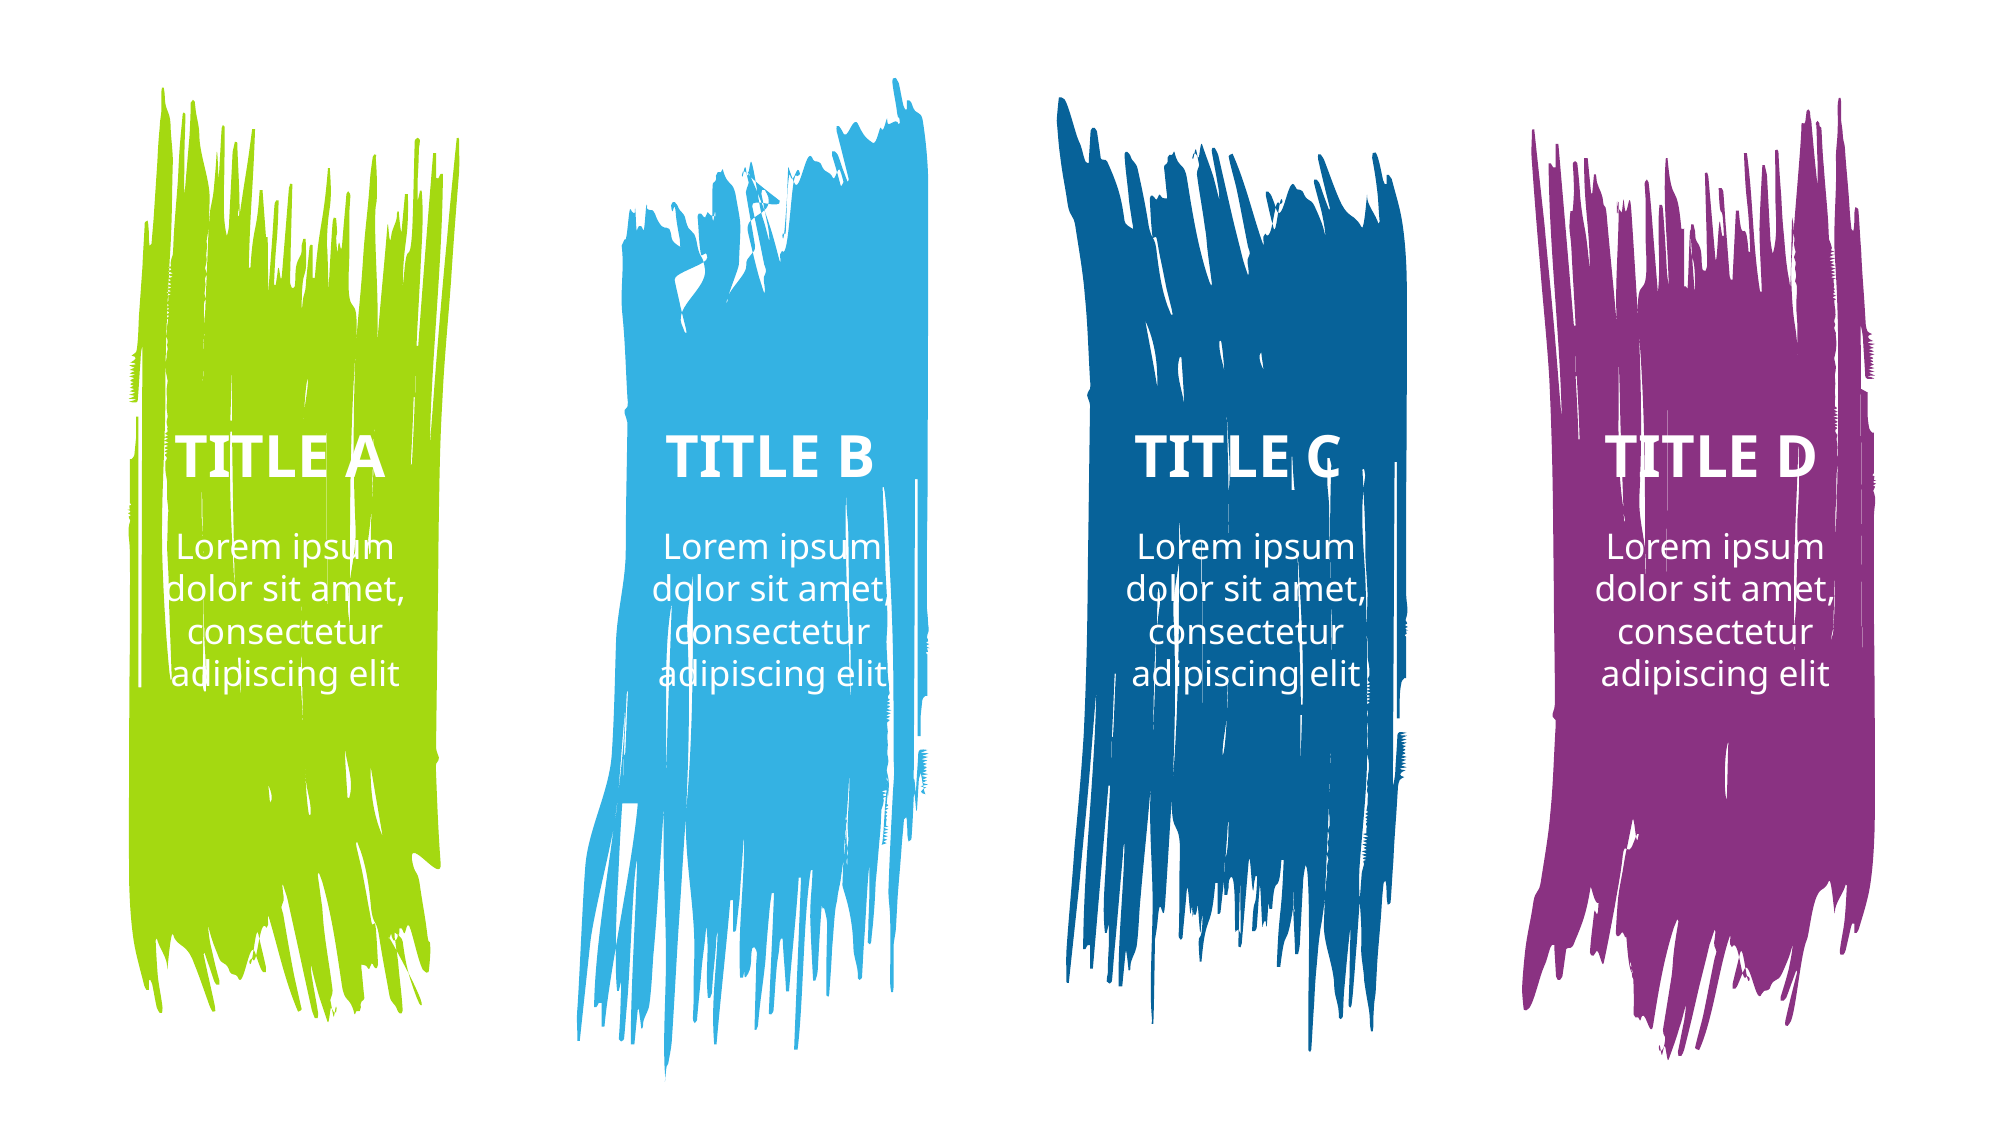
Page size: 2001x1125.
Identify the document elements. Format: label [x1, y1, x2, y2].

text_box [1056, 97, 1411, 1053]
text_box [1521, 97, 1879, 1066]
text_box [576, 77, 932, 1082]
text_box [125, 87, 460, 1028]
